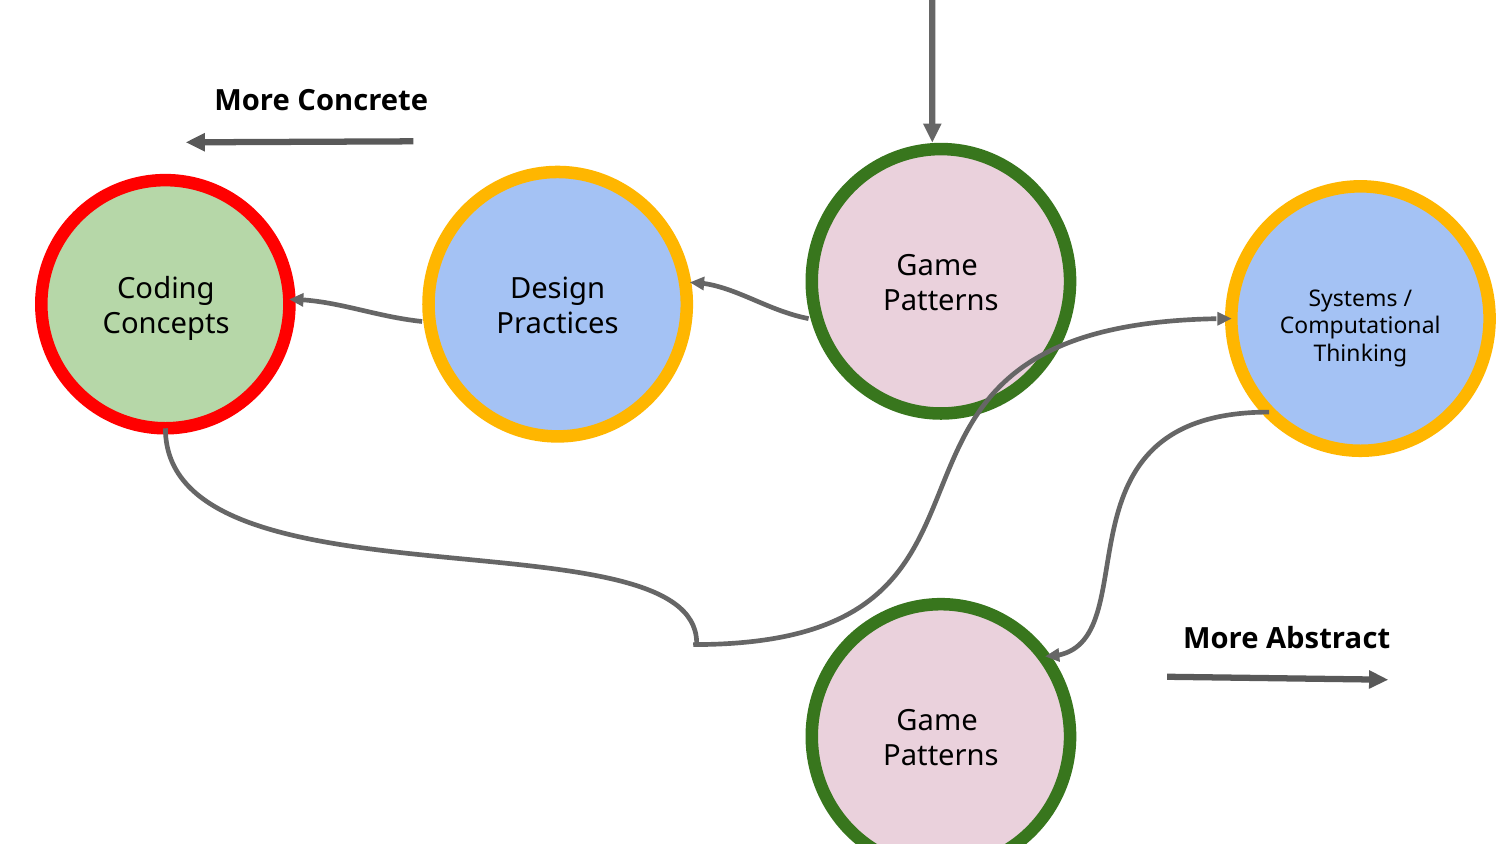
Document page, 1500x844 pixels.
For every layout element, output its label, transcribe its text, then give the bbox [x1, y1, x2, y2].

text_box [926, 0, 939, 143]
text_box Coding Concepts [69, 253, 263, 355]
text_box [693, 277, 804, 317]
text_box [1166, 676, 1389, 680]
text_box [811, 148, 1071, 317]
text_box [1231, 186, 1490, 451]
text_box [428, 171, 688, 437]
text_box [693, 318, 1232, 645]
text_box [811, 653, 1071, 844]
text_box More Abstract [1130, 604, 1443, 677]
text_box [289, 293, 318, 306]
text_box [1034, 422, 1280, 647]
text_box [323, 269, 539, 802]
text_box [41, 180, 290, 429]
text_box More Concrete [165, 65, 478, 139]
